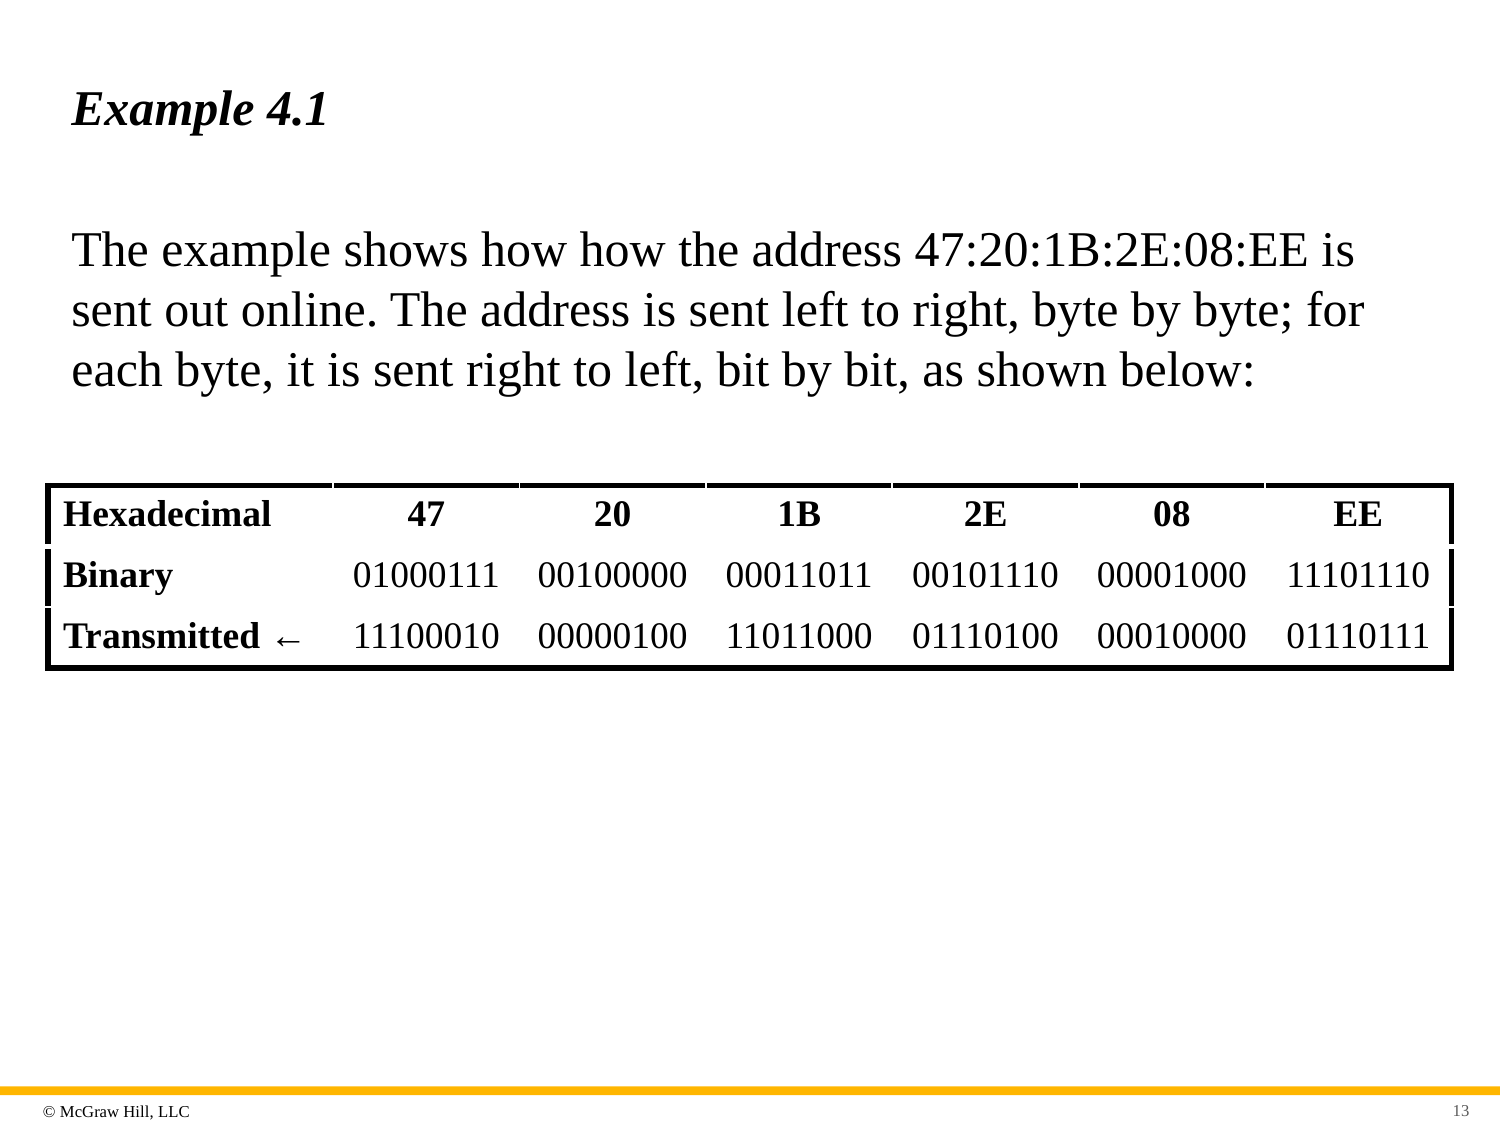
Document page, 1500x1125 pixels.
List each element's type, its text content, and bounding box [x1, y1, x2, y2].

table_cell 00100000 [520, 549, 705, 606]
table_cell 00101110 [893, 549, 1078, 606]
table_cell 01000111 [334, 549, 519, 606]
table_cell 00000100 [520, 608, 705, 665]
table_cell 11100010 [334, 608, 519, 665]
table_cell Transmitted ← [51, 608, 332, 665]
table_header EE [1266, 488, 1449, 544]
table_cell 11101110 [1266, 549, 1449, 606]
table_cell 00001000 [1080, 549, 1264, 606]
table_cell 00010000 [1080, 608, 1264, 665]
table_header 2E [893, 488, 1078, 544]
table_cell Binary [51, 549, 332, 606]
table_cell 01110100 [893, 608, 1078, 665]
table_header 1B [707, 488, 891, 544]
table_header 08 [1080, 488, 1264, 544]
list The example shows how how the address 47:20:1B:2E:08:EE is sent out online. The address is sent left to right, byte by byte; for each byte, it is sent right to left, bit by bit, as shown below: [56, 209, 1444, 432]
table_header Hexadecimal [51, 488, 332, 544]
table_cell 01110111 [1266, 608, 1449, 665]
table_cell 11011000 [707, 608, 891, 665]
table_cell 00011011 [707, 549, 891, 606]
table_header 20 [520, 488, 705, 544]
slide_number 13 [1418, 1096, 1477, 1123]
title Example 4.1 [56, 50, 1444, 162]
table_header 47 [334, 488, 519, 544]
